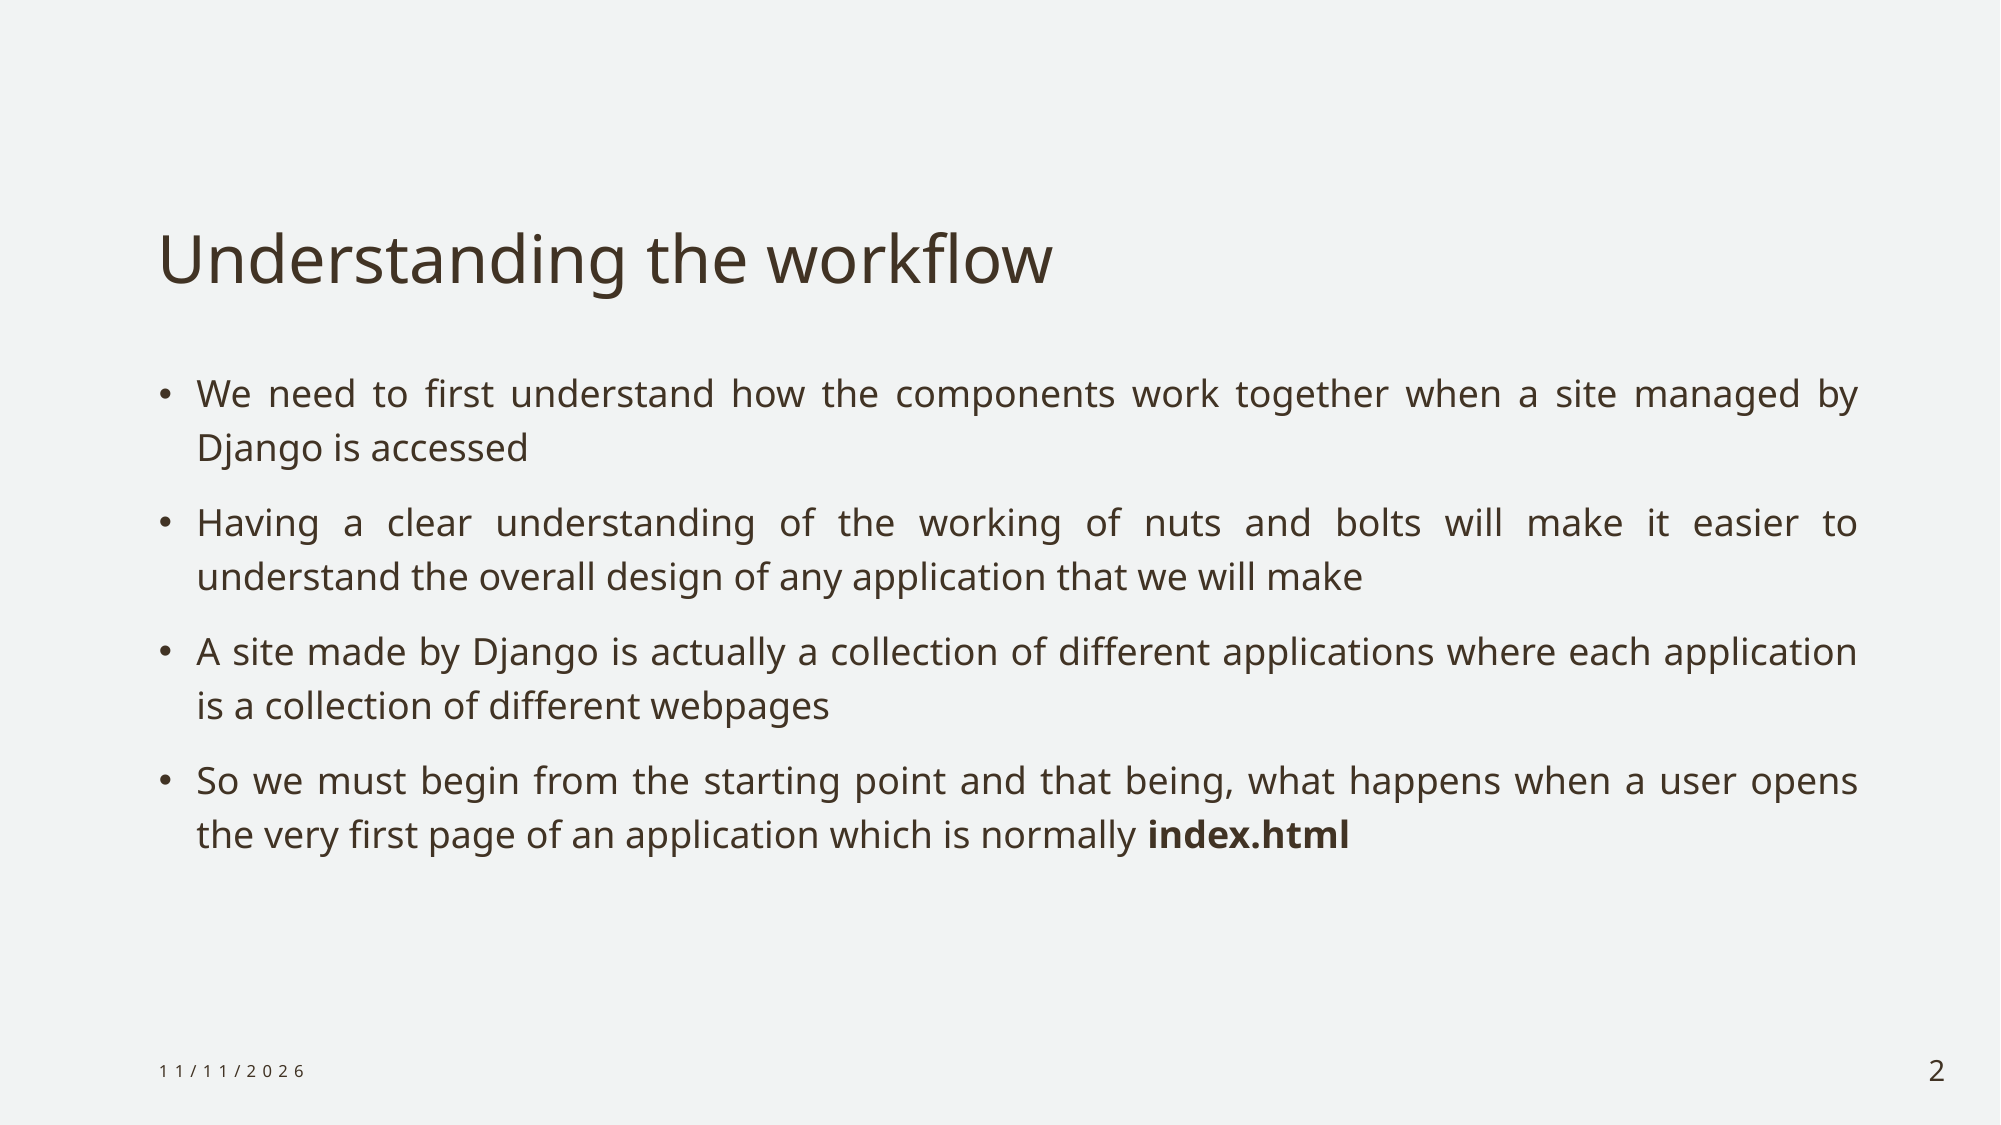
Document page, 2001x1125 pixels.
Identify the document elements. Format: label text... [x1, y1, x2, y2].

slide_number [143, 1042, 594, 1103]
title Understanding the workflow [142, 96, 1858, 305]
list We need to first understand how the components work together when a site managed by Django is accessed Having a clear understanding of the working of nuts and bolts will make it easier to understand the overall design of any application that we will make A site made by Django is actually a collection of different applications where each application is a collection of different webpages So we must begin from the starting point and that being, what happens when a user opens the very first page of an application which is normally index.html [143, 353, 1875, 995]
slide_number 2 [1875, 1042, 1961, 1103]
